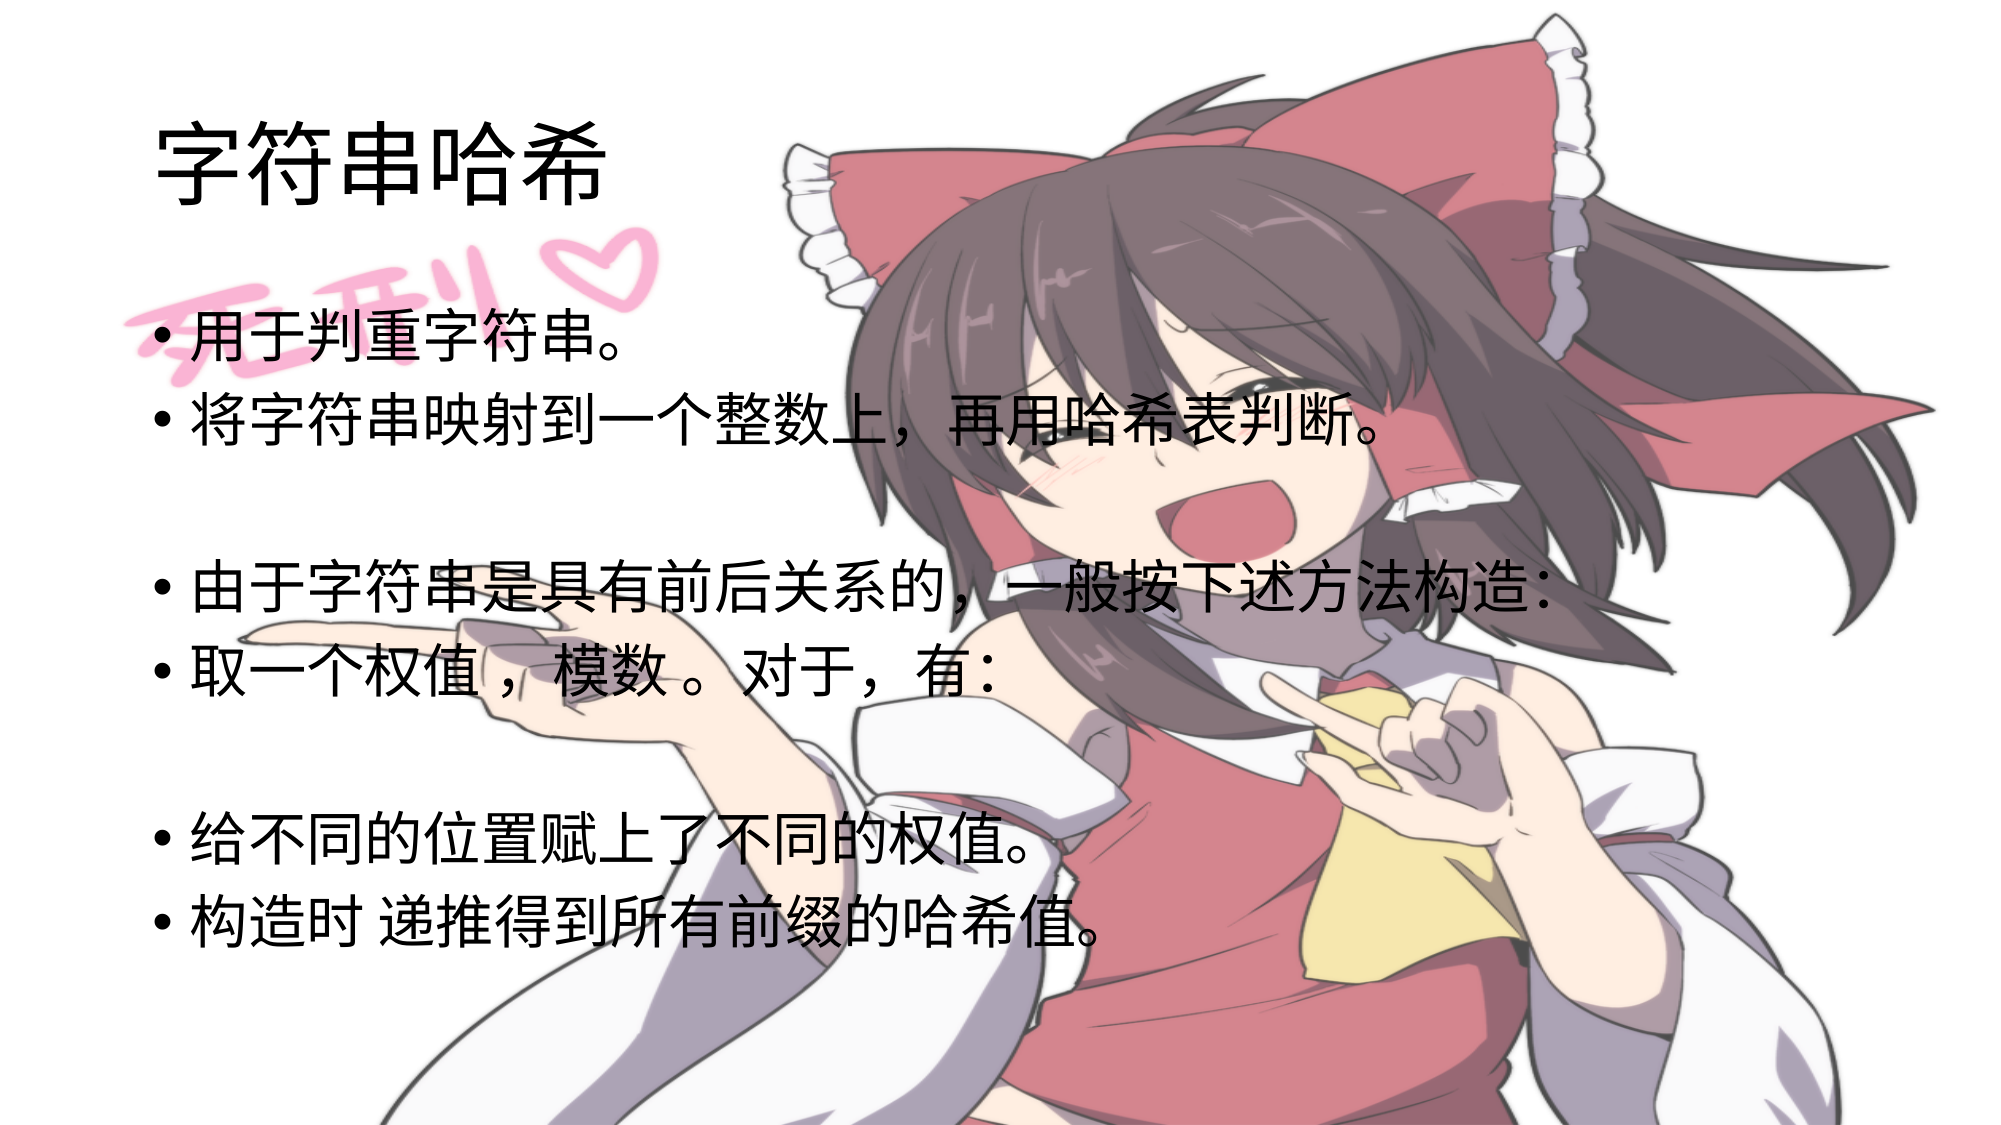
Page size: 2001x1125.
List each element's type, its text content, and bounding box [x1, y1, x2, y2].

title 字符串哈希 [137, 59, 1863, 278]
